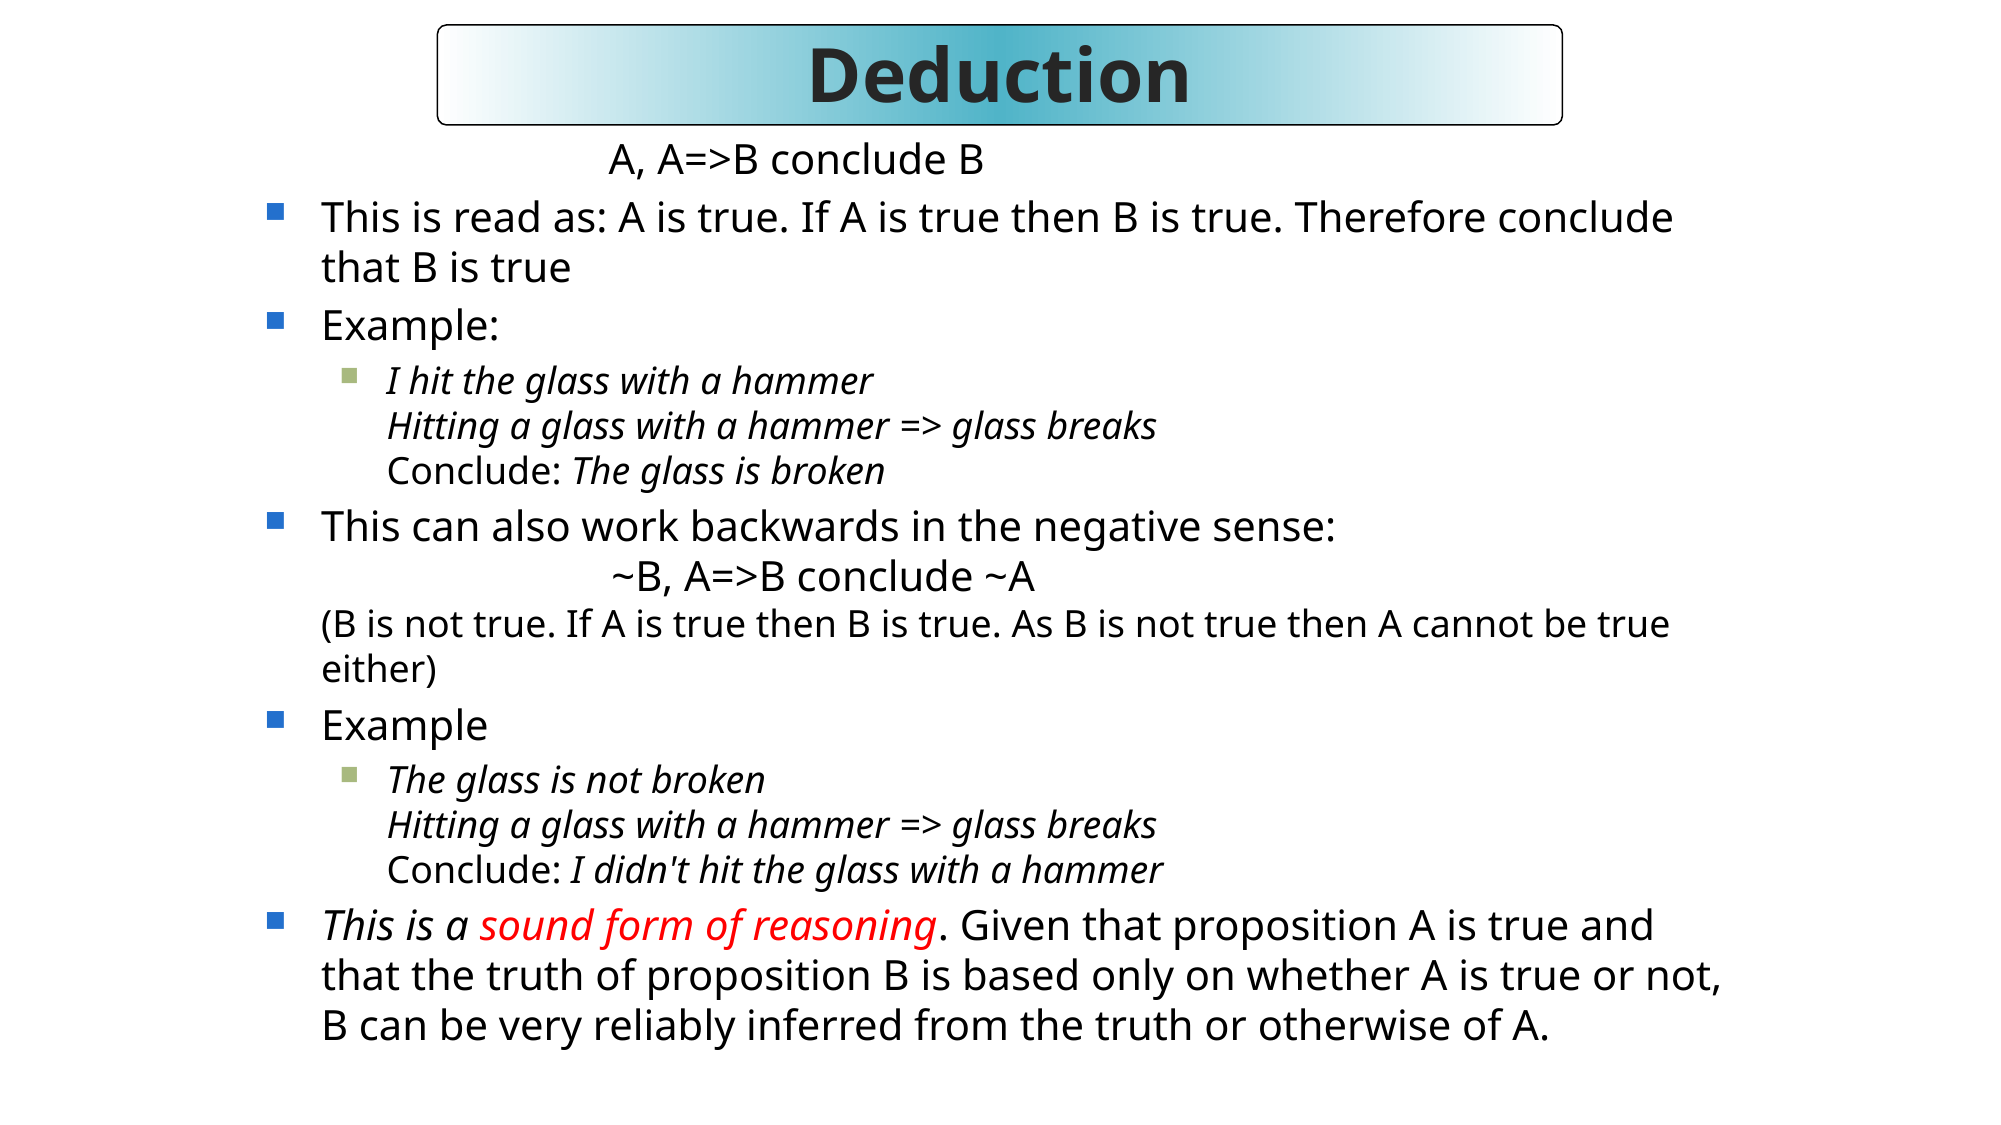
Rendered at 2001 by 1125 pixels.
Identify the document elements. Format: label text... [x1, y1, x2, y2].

text_box [437, 24, 1563, 37]
list Deduction [437, 37, 1563, 125]
text_box A, A=>B conclude B This is read as: A is true. If A is true then B is true. Therefore conclude that B is true Example: I hit the glass with a hammer Hitting a glass with a hammer => glass breaks Conclude: The glass is broken This can also work backwards in the negative sense: ~B, A=>B conclude ~A (B is not true. If A is true then B is true. As B is not true then A cannot be true either) Example The glass is not broken Hitting a glass with a hammer => glass breaks Conclude: I didn't hit the glass with a hammer This is a sound form of reasoning. Given that proposition A is true and that the truth of proposition B is based only on whether A is true or not, B can be very reliably inferred from the truth or otherwise of A. [249, 125, 1750, 1063]
